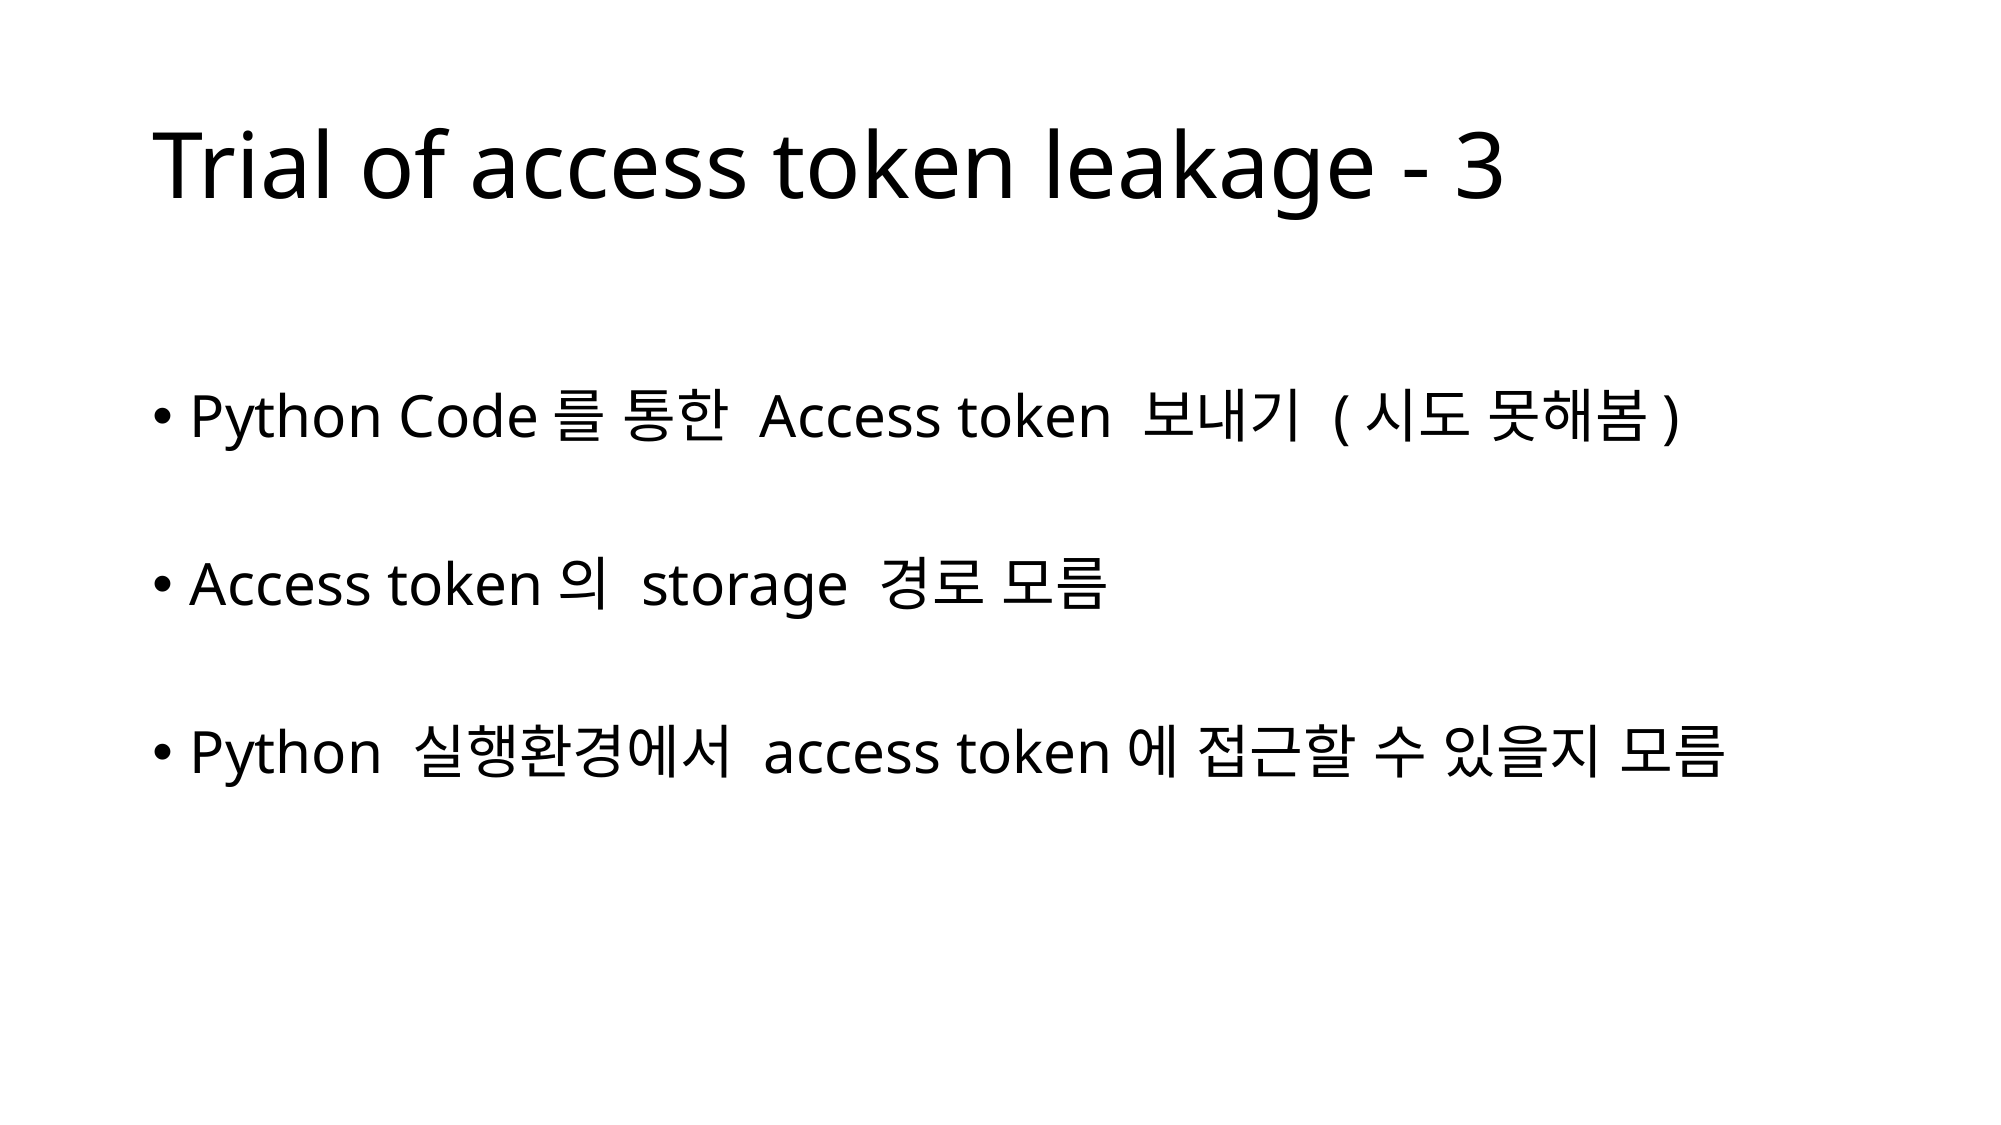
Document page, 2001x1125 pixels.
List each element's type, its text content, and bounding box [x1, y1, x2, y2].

list Python Code를 통한 Access token 보내기 (시도 못해봄) Access token의 storage 경로 모름 Python 실행환경에서 access token에 접근할 수 있을지 모름 [137, 380, 1863, 1066]
title Trial of access token leakage - 3 [137, 59, 1863, 278]
